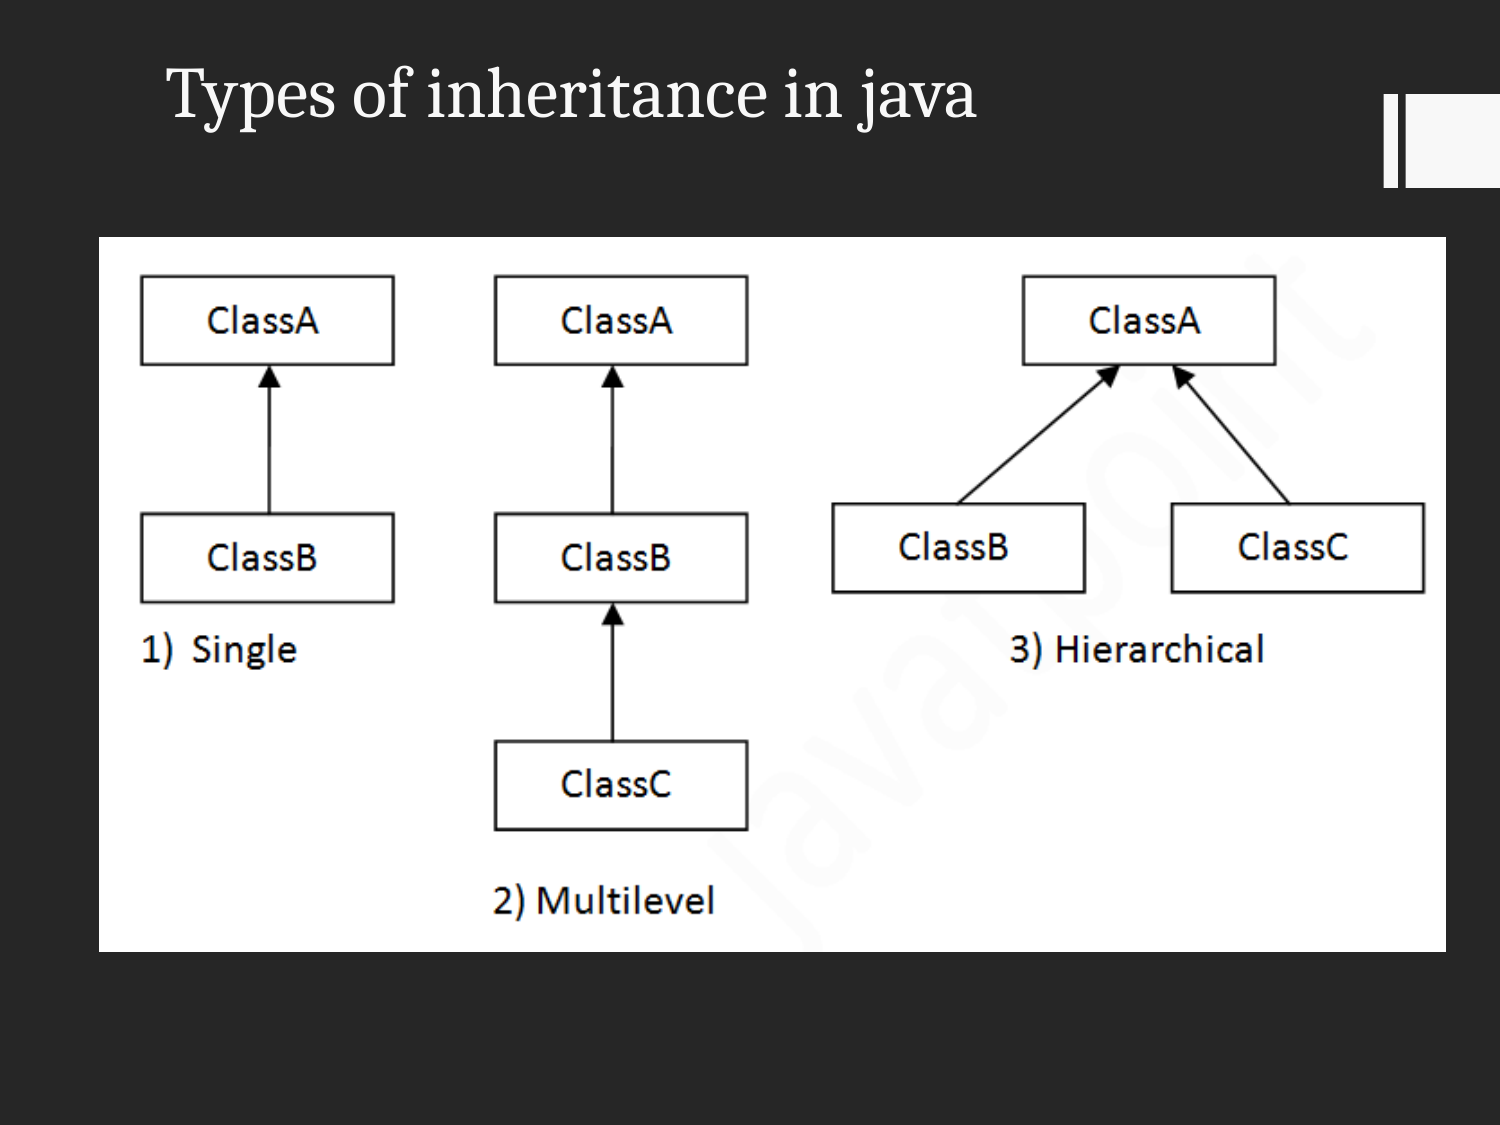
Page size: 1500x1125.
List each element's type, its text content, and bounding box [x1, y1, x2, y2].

title Types of inheritance in java [150, 37, 1350, 227]
picture [99, 236, 1447, 953]
